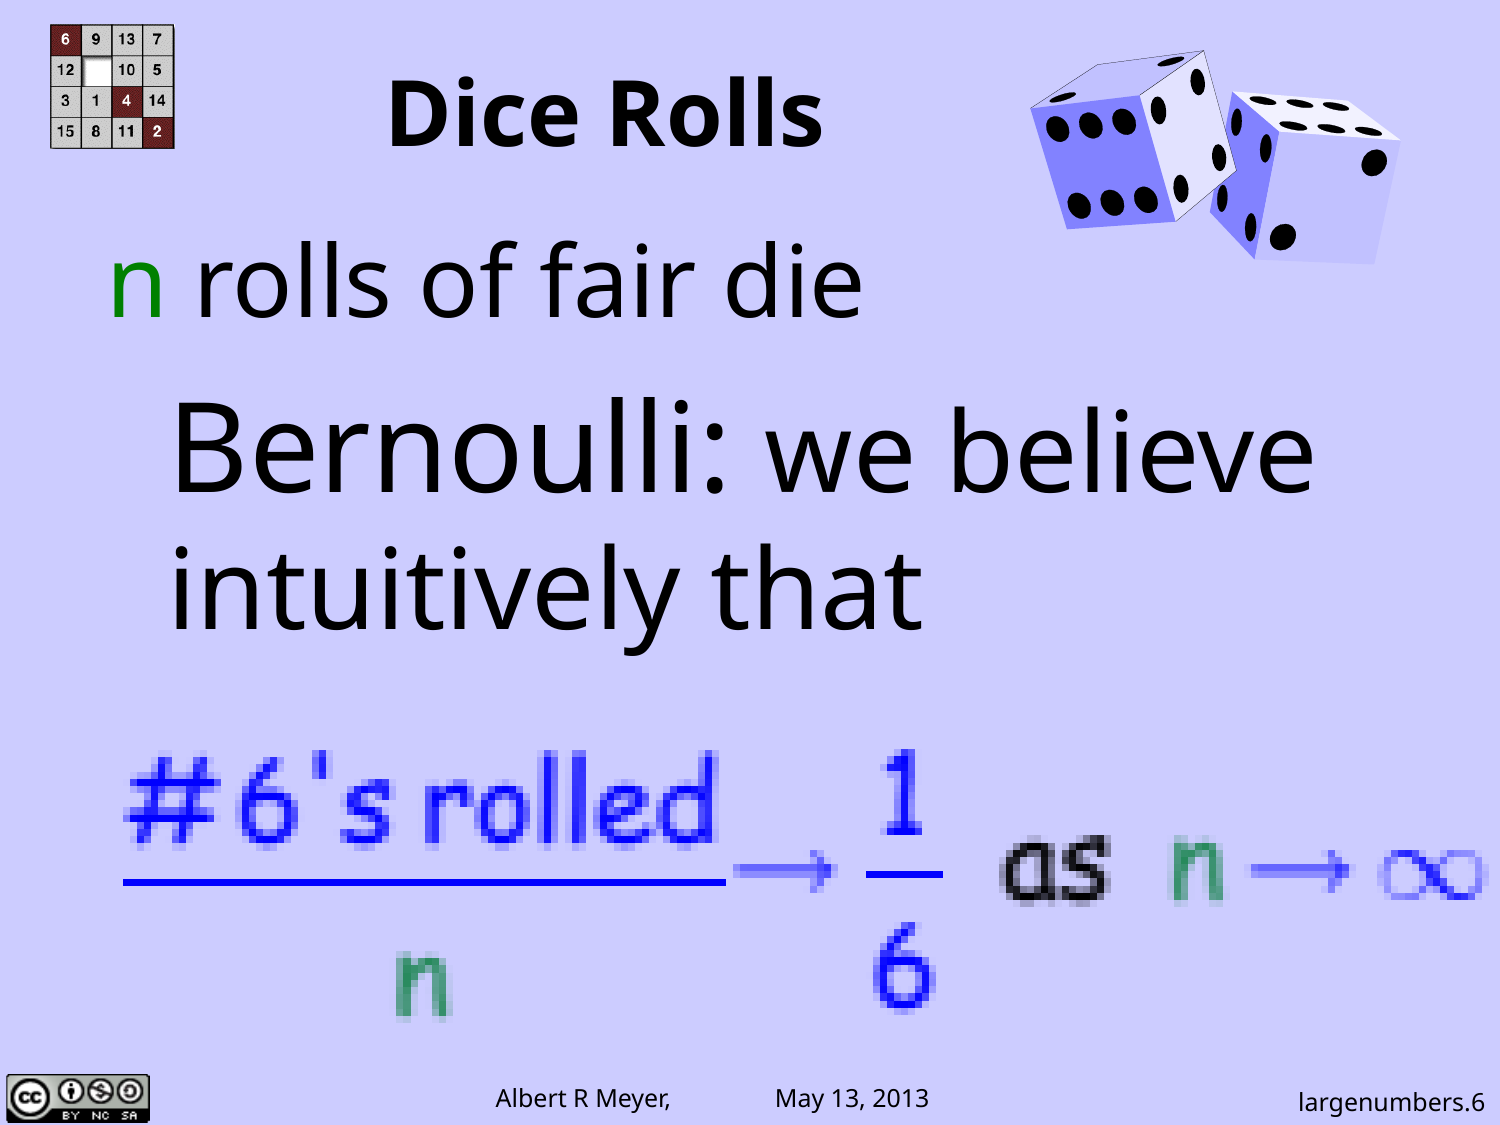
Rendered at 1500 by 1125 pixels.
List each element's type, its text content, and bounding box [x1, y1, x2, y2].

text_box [720, 685, 1497, 1024]
picture [1032, 29, 1399, 311]
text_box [67, 693, 735, 1032]
picture [6, 1074, 150, 1123]
list n rolls of fair die [64, 209, 1042, 391]
picture [50, 24, 175, 149]
text_box Bernoulli: we believe intuitively that [153, 359, 1334, 660]
title Dice Rolls [369, 28, 1033, 192]
